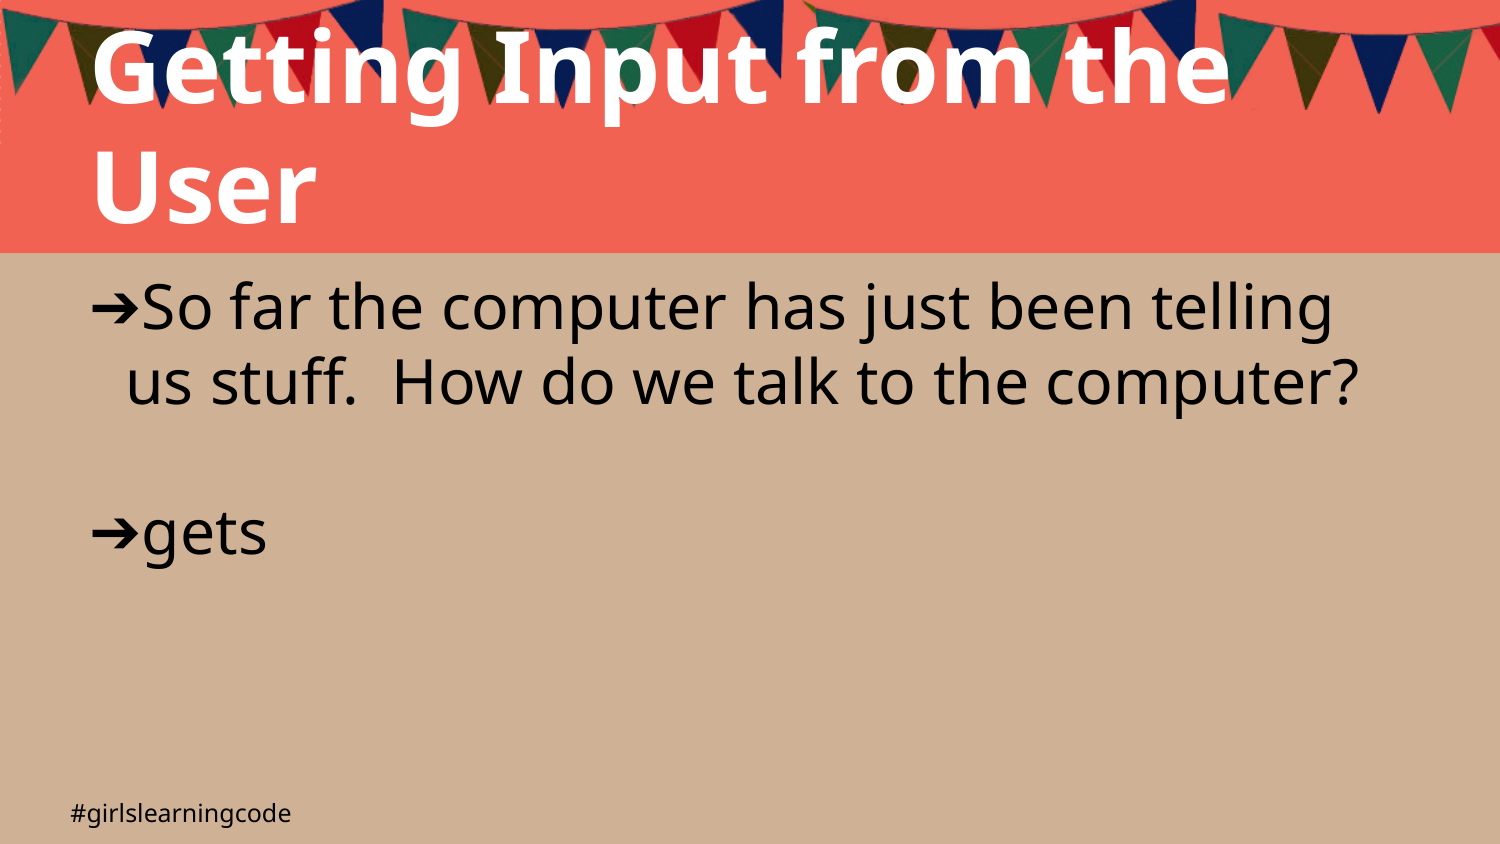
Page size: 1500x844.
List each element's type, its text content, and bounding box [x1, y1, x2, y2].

text_box Getting Input from the User [75, 71, 1500, 259]
picture [0, 0, 1500, 144]
text_box So far the computer has just been telling us stuff. How do we talk to the computer? gets [75, 252, 1425, 769]
